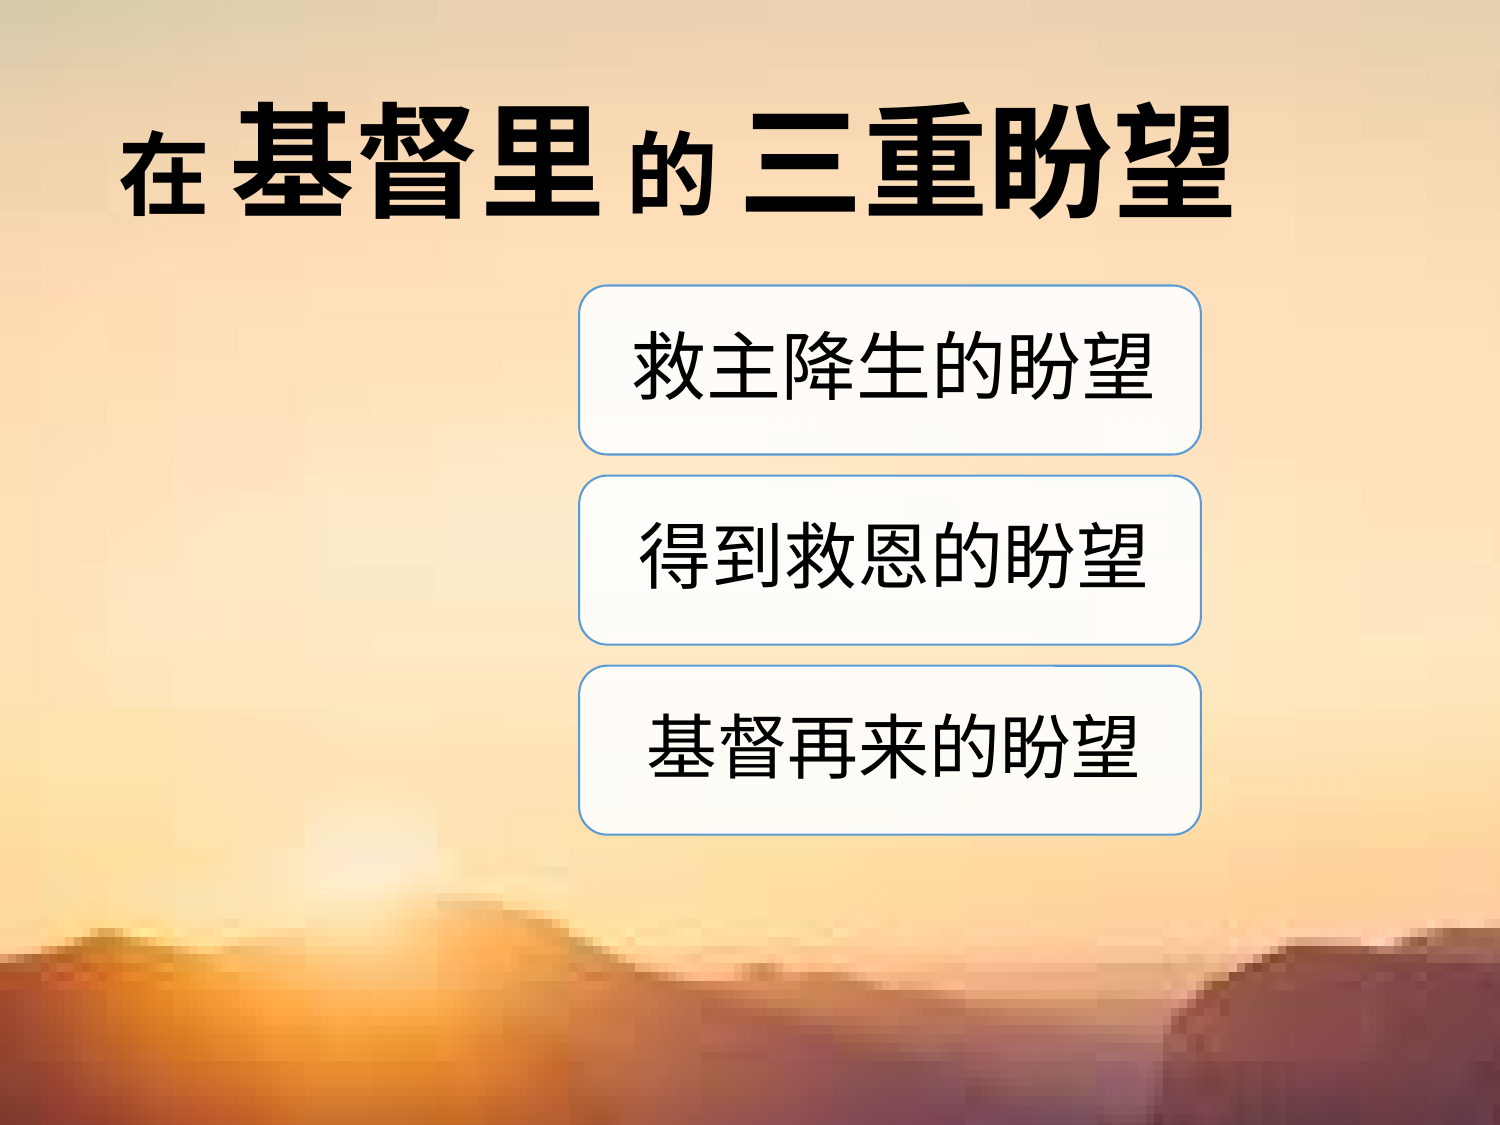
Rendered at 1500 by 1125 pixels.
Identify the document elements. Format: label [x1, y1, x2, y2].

list [103, 213, 1246, 928]
picture [0, 0, 1500, 1125]
